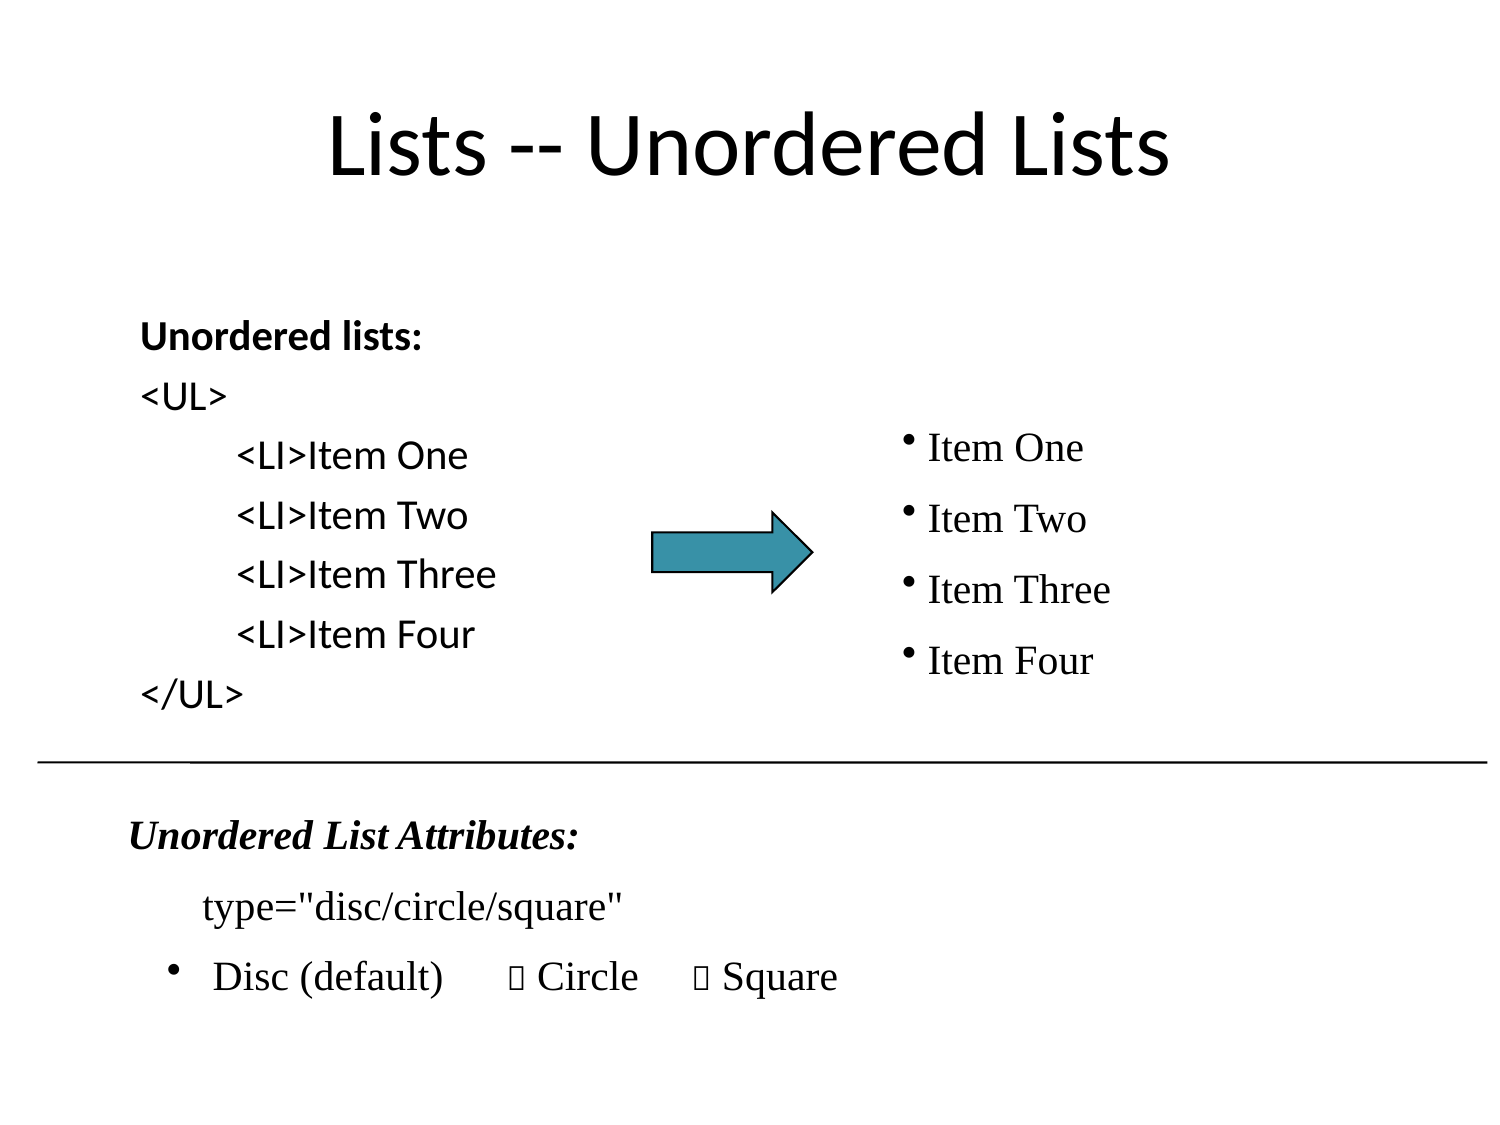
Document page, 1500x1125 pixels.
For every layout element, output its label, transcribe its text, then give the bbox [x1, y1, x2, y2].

text_box Item One Item Two Item Three Item Four [887, 412, 1175, 690]
title Lists -- Unordered Lists [75, 45, 1425, 233]
text_box [652, 512, 813, 593]
text_box Unordered List Attributes: type="disc/circle/square" Disc (default)  Circle  Square [112, 800, 1475, 1007]
list Unordered lists: <UL> <LI>Item One <LI>Item Two <LI>Item Three <LI>Item Four </UL> [125, 299, 638, 725]
